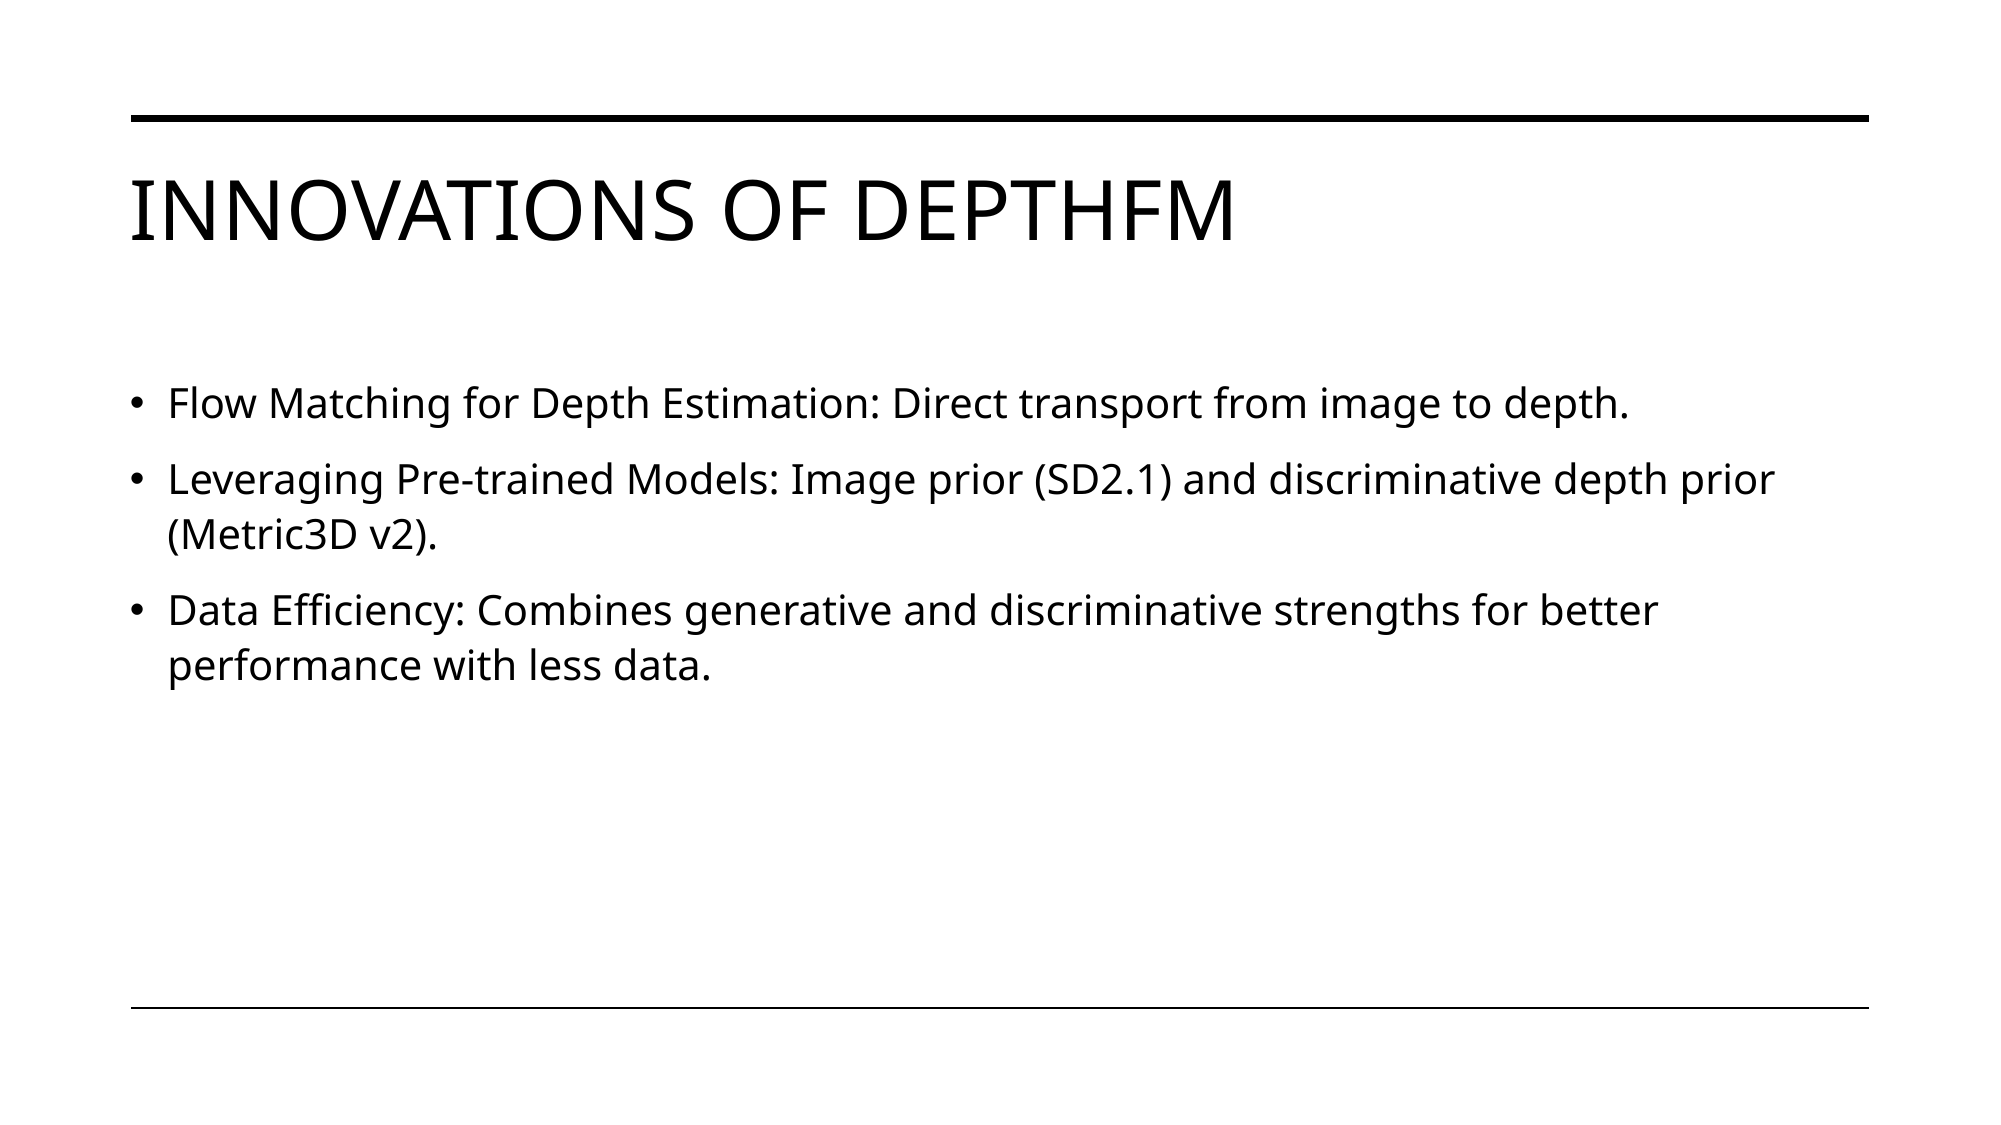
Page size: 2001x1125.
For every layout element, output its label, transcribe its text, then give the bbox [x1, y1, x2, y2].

title Innovations of DepthFM [114, 149, 1869, 364]
list Flow Matching for Depth Estimation: Direct transport from image to depth. Leveraging Pre-trained Models: Image prior (SD2.1) and discriminative depth prior (Metric3D v2). Data Efficiency: Combines generative and discriminative strengths for better performance with less data. [114, 364, 1869, 978]
